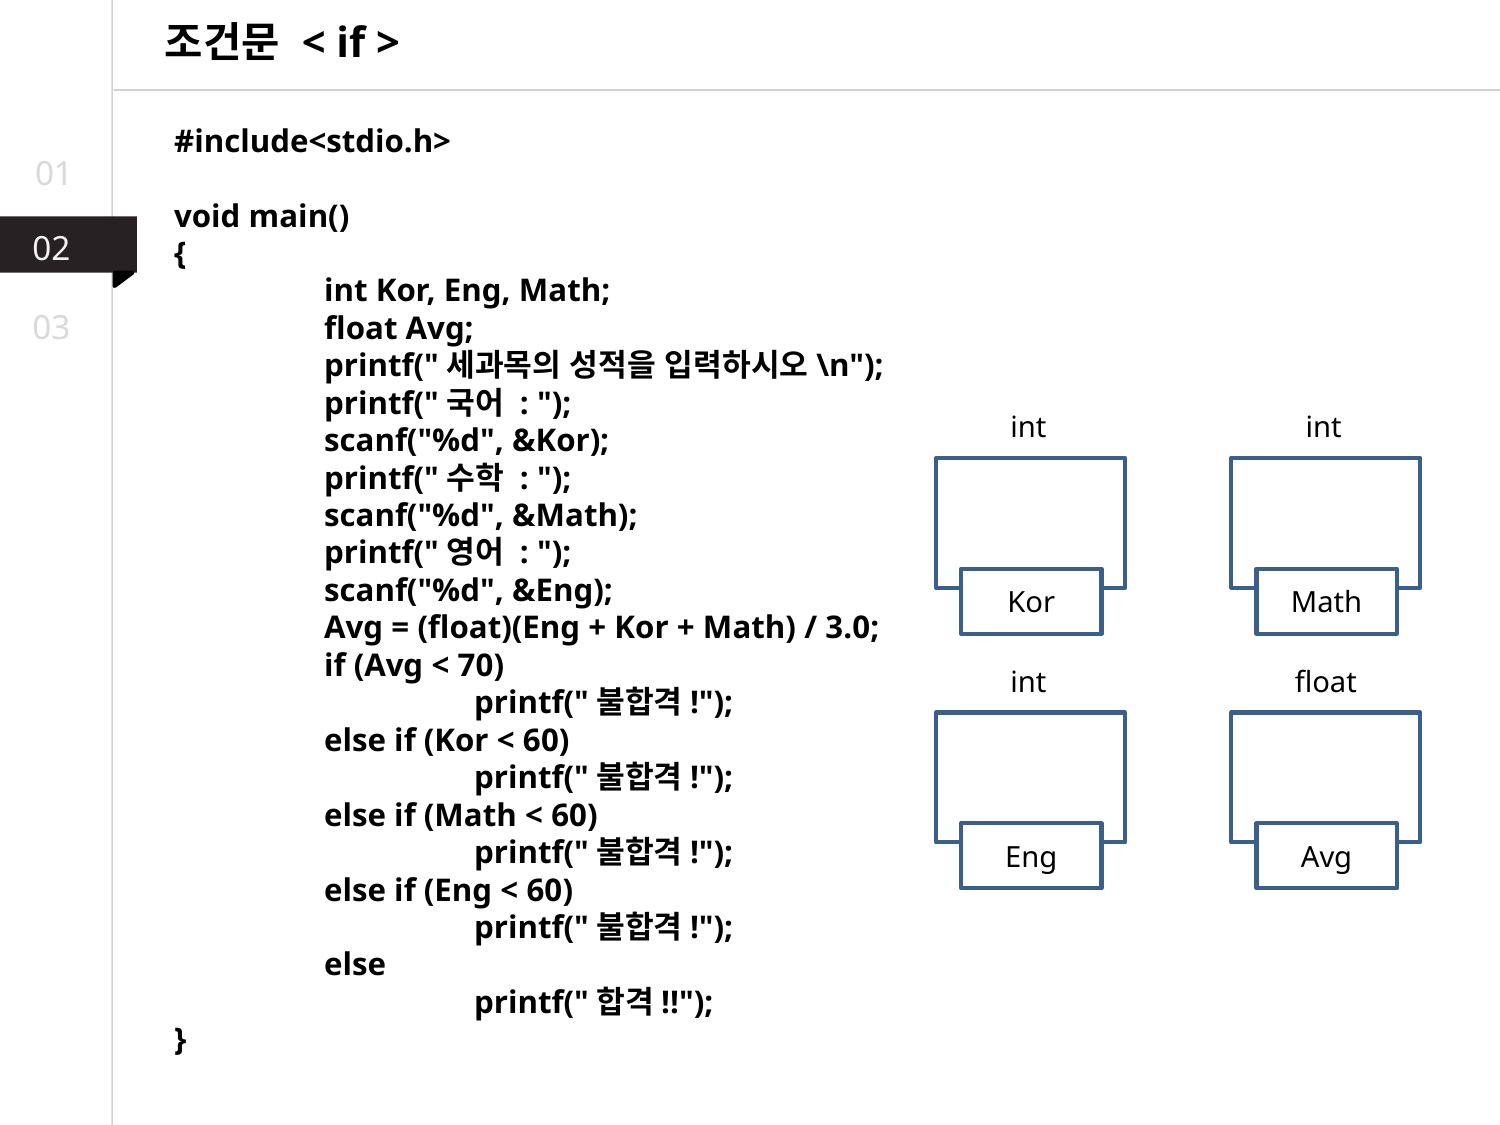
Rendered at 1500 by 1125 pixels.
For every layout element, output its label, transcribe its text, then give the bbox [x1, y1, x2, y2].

text_box Avg [1254, 821, 1399, 890]
text_box int [995, 401, 1062, 451]
text_box 01 [20, 144, 107, 200]
text_box [1229, 710, 1422, 844]
text_box float [1280, 655, 1372, 706]
text_box [117, 270, 135, 287]
text_box 02 [17, 219, 92, 275]
text_box [934, 456, 1127, 590]
text_box Math [1254, 567, 1399, 636]
text_box [0, 214, 107, 275]
text_box Eng [959, 821, 1104, 890]
text_box Kor [959, 567, 1104, 636]
text_box [934, 710, 1127, 844]
text_box 03 [17, 298, 92, 354]
text_box int [995, 655, 1062, 706]
text_box [1229, 456, 1422, 590]
text_box [117, 214, 139, 275]
text_box 조건문 < if > [121, 8, 443, 74]
text_box int [1290, 401, 1357, 451]
text_box #include<stdio.h> void main() { int Kor, Eng, Math; float Avg; printf("세과목의 성적을 입력하시오\n"); printf("국어 : "); scanf("%d", &Kor); printf("수학 : "); scanf("%d", &Math); printf("영어 : "); scanf("%d", &Eng); Avg = (float)(Eng + Kor + Math) / 3.0; if (Avg < 70) printf("불합격!"); else if (Kor < 60) printf("불합격!"); else if (Math < 60) printf("불합격!"); else if (Eng < 60) printf("불합격!"); else printf("합격!!"); } [159, 113, 1353, 1065]
